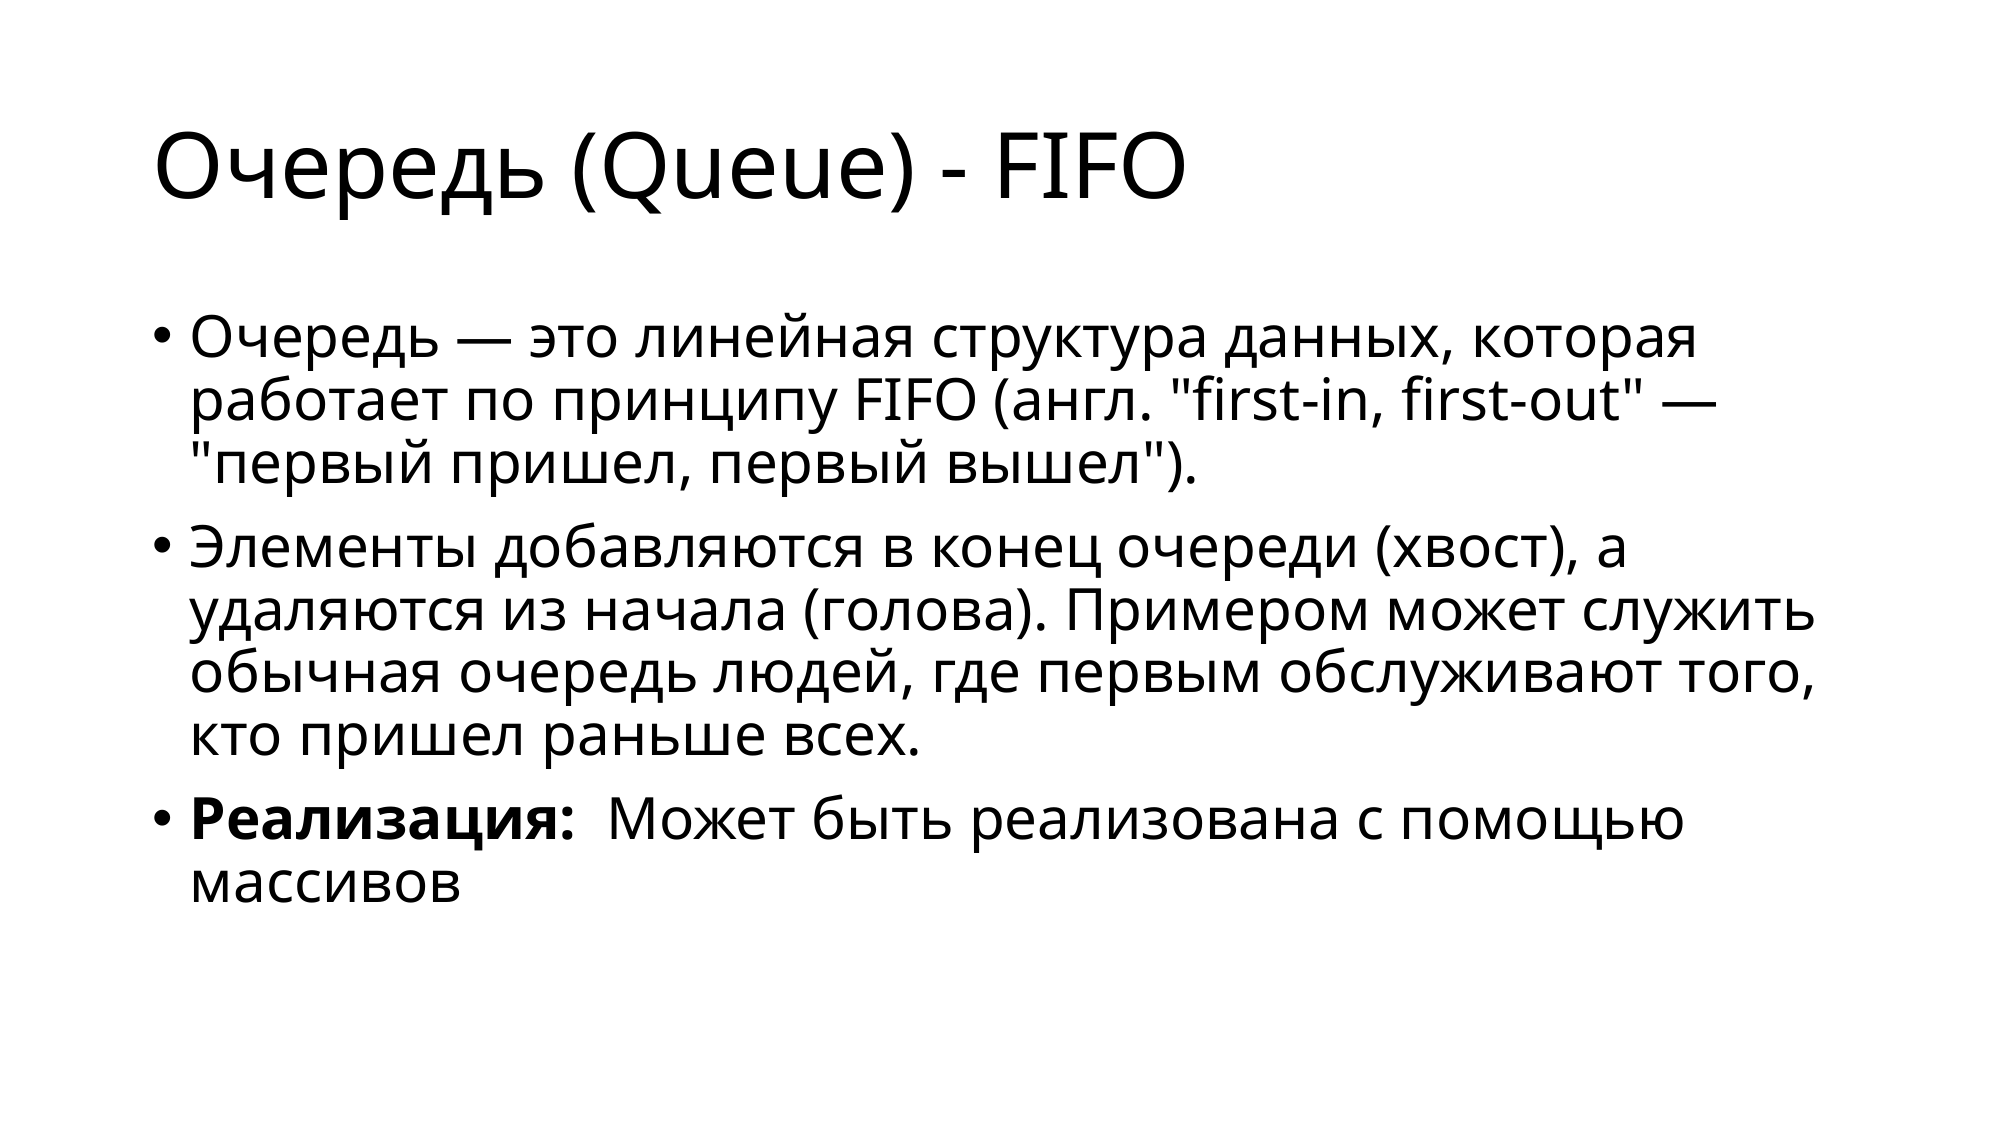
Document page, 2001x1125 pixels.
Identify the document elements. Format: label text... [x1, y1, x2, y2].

title Очередь (Queue) - FIFO [137, 59, 1863, 278]
list Очередь — это линейная структура данных, которая работает по принципу FIFO (англ. "first-in, first-out" — "первый пришел, первый вышел"). Элементы добавляются в конец очереди (хвост), а удаляются из начала (голова). Примером может служить обычная очередь людей, где первым обслуживают того, кто пришел раньше всех. Реализация: Может быть реализована с помощью массивов [137, 299, 1863, 1014]
